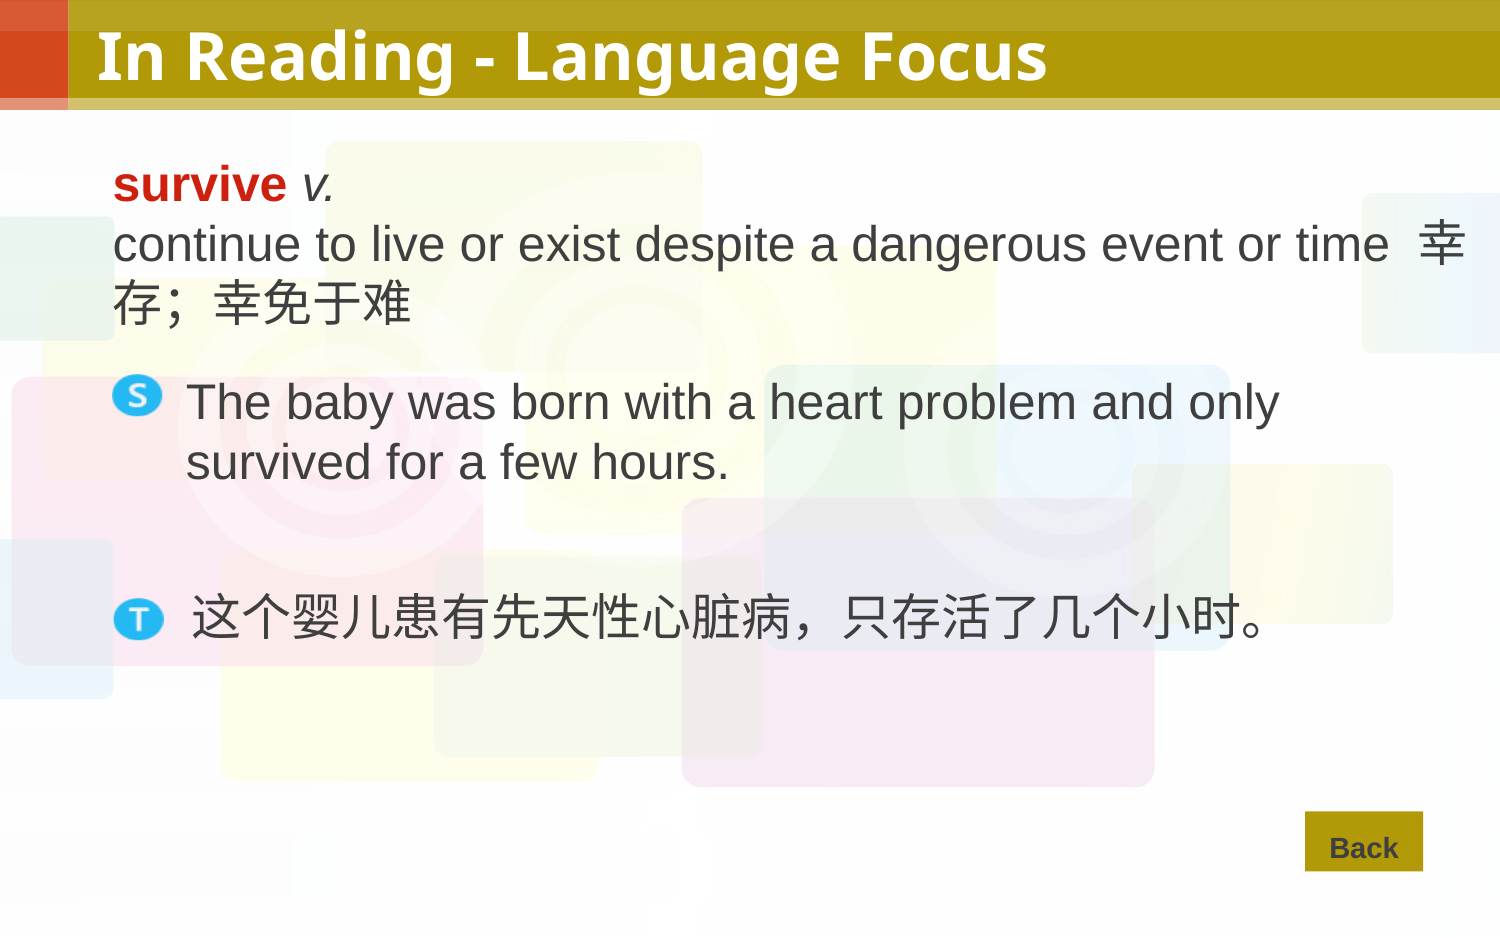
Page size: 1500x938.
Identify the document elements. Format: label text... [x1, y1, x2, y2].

text_box survive v. continue to live or exist despite a dangerous event or time 幸存；幸免于难 [98, 144, 1498, 340]
text_box Back [1305, 811, 1424, 872]
picture [112, 374, 164, 418]
picture [112, 598, 164, 642]
text_box 这个婴儿患有先天性心脏病，只存活了几个小时。 [176, 578, 1429, 653]
title In Reading - Language Focus [82, 11, 1429, 105]
text_box The baby was born with a heart problem and only survived for a few hours. [171, 362, 1424, 498]
